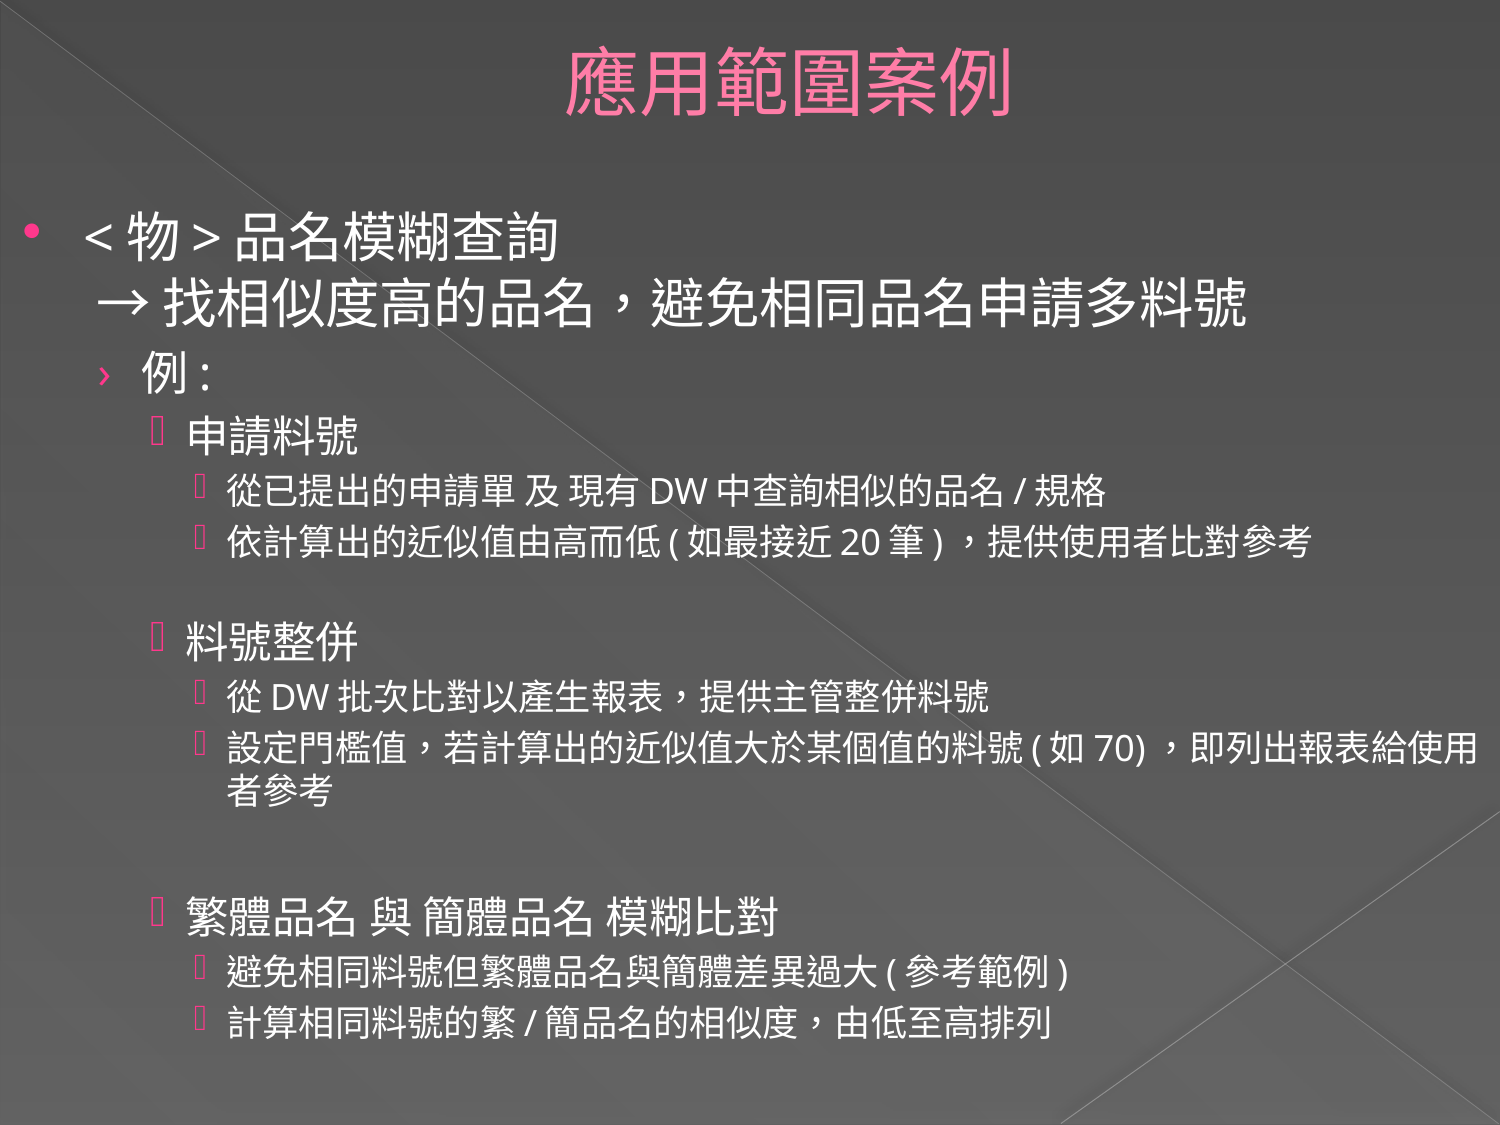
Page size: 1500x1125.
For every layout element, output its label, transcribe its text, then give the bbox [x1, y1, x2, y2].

title 應用範圍案例 [0, 0, 1500, 161]
list <物>品名模糊查詢 → 找相似度高的品名，避免相同品名申請多料號 例: 申請料號 從已提出的申請單 及 現有DW中查詢相似的品名/規格 依計算出的近似值由高而低(如最接近20筆)，提供使用者比對參考 料號整併 從DW批次比對以產生報表，提供主管整併料號 設定門檻值，若計算出的近似值大於某個值的料號(如70)，即列出報表給使用者參考 繁體品名 與 簡體品名 模糊比對 避免相同料號但繁體品名與簡體差異過大(參考範例) 計算相同料號的繁/簡品名的相似度，由低至高排列 [0, 196, 1500, 1059]
